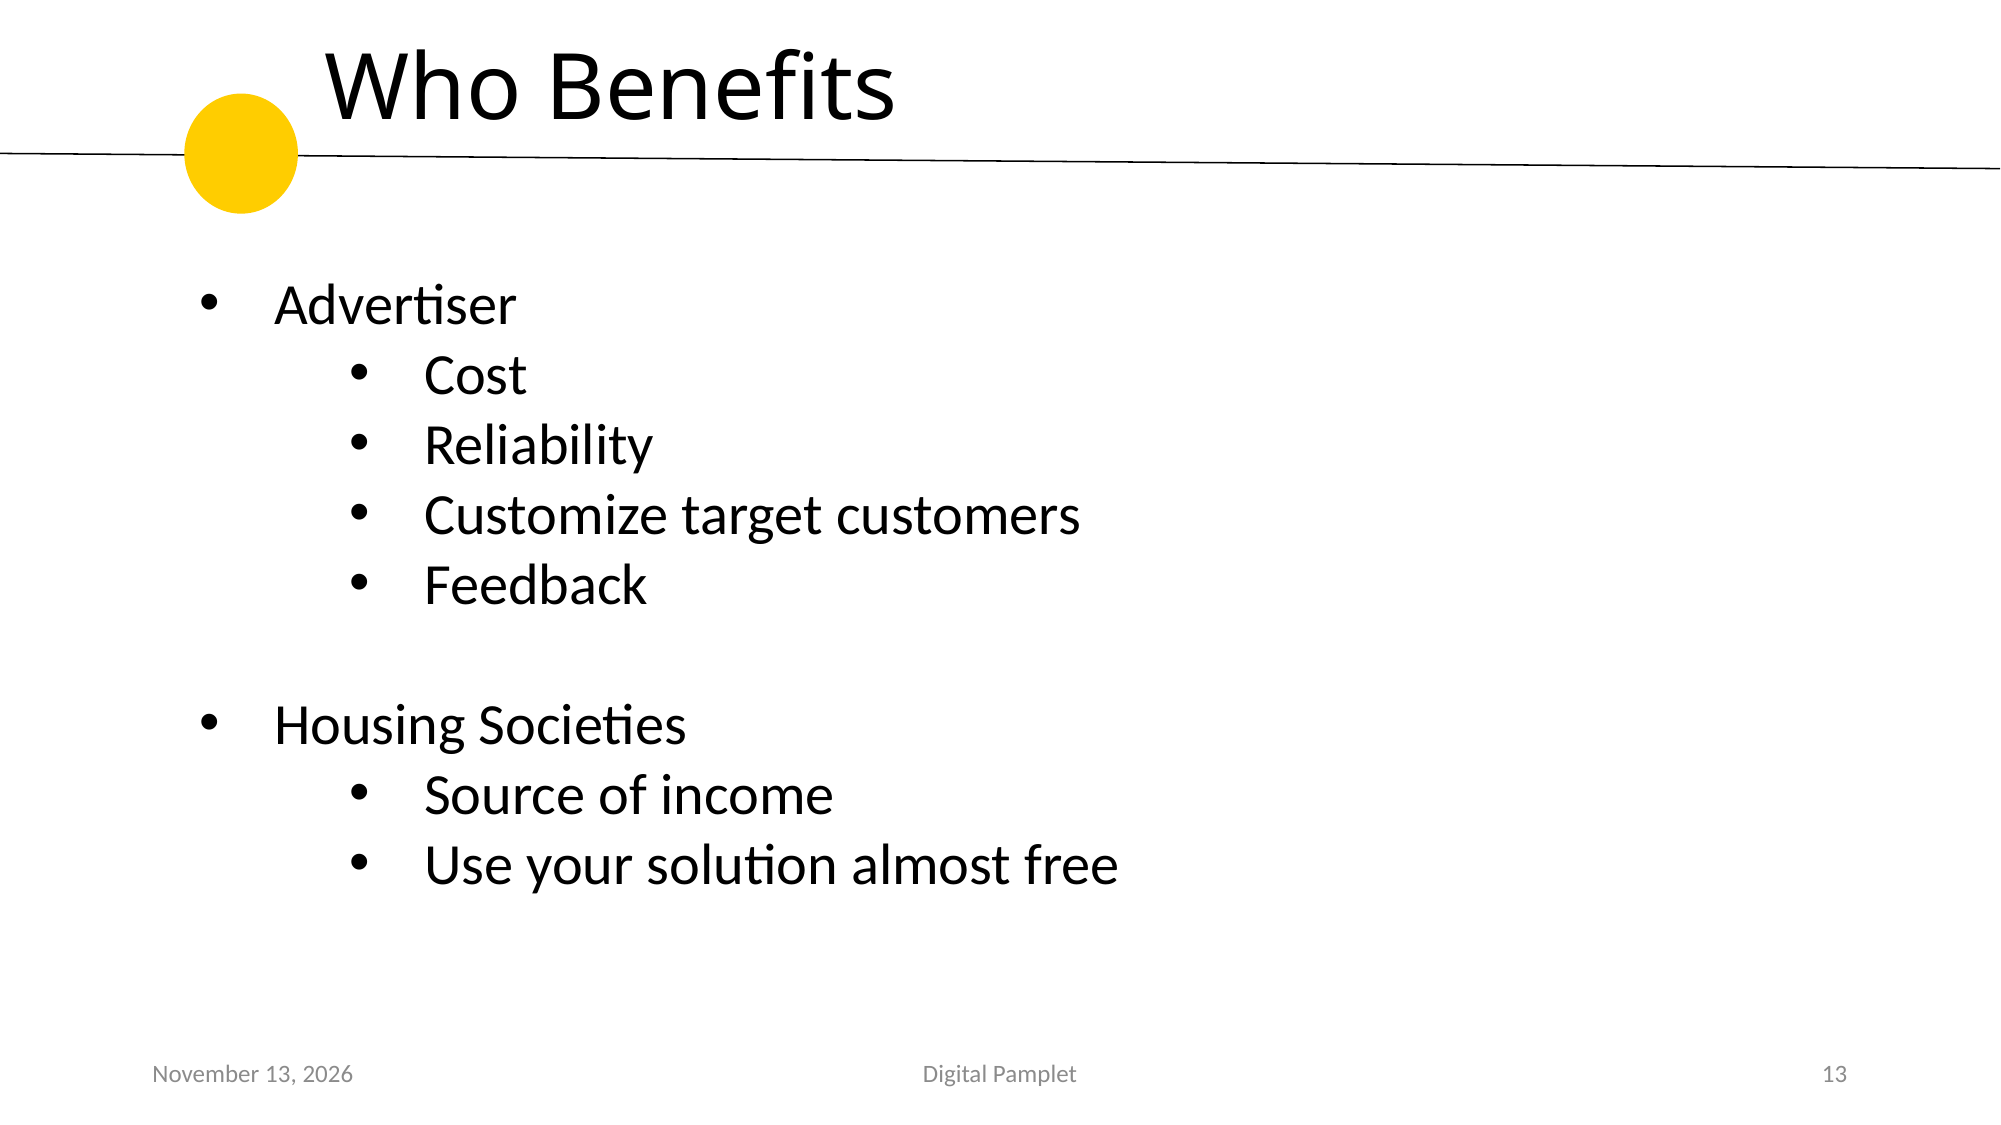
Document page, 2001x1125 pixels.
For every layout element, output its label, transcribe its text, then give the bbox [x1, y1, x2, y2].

text_box Who Benefits [309, 33, 1320, 109]
text_box Advertiser Cost Reliability Customize target customers Feedback Housing Societies Source of income Use your solution almost free [184, 258, 1948, 974]
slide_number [137, 1042, 588, 1103]
slide_number 13 [1412, 1042, 1863, 1103]
footer Digital Pamplet [662, 1042, 1338, 1103]
